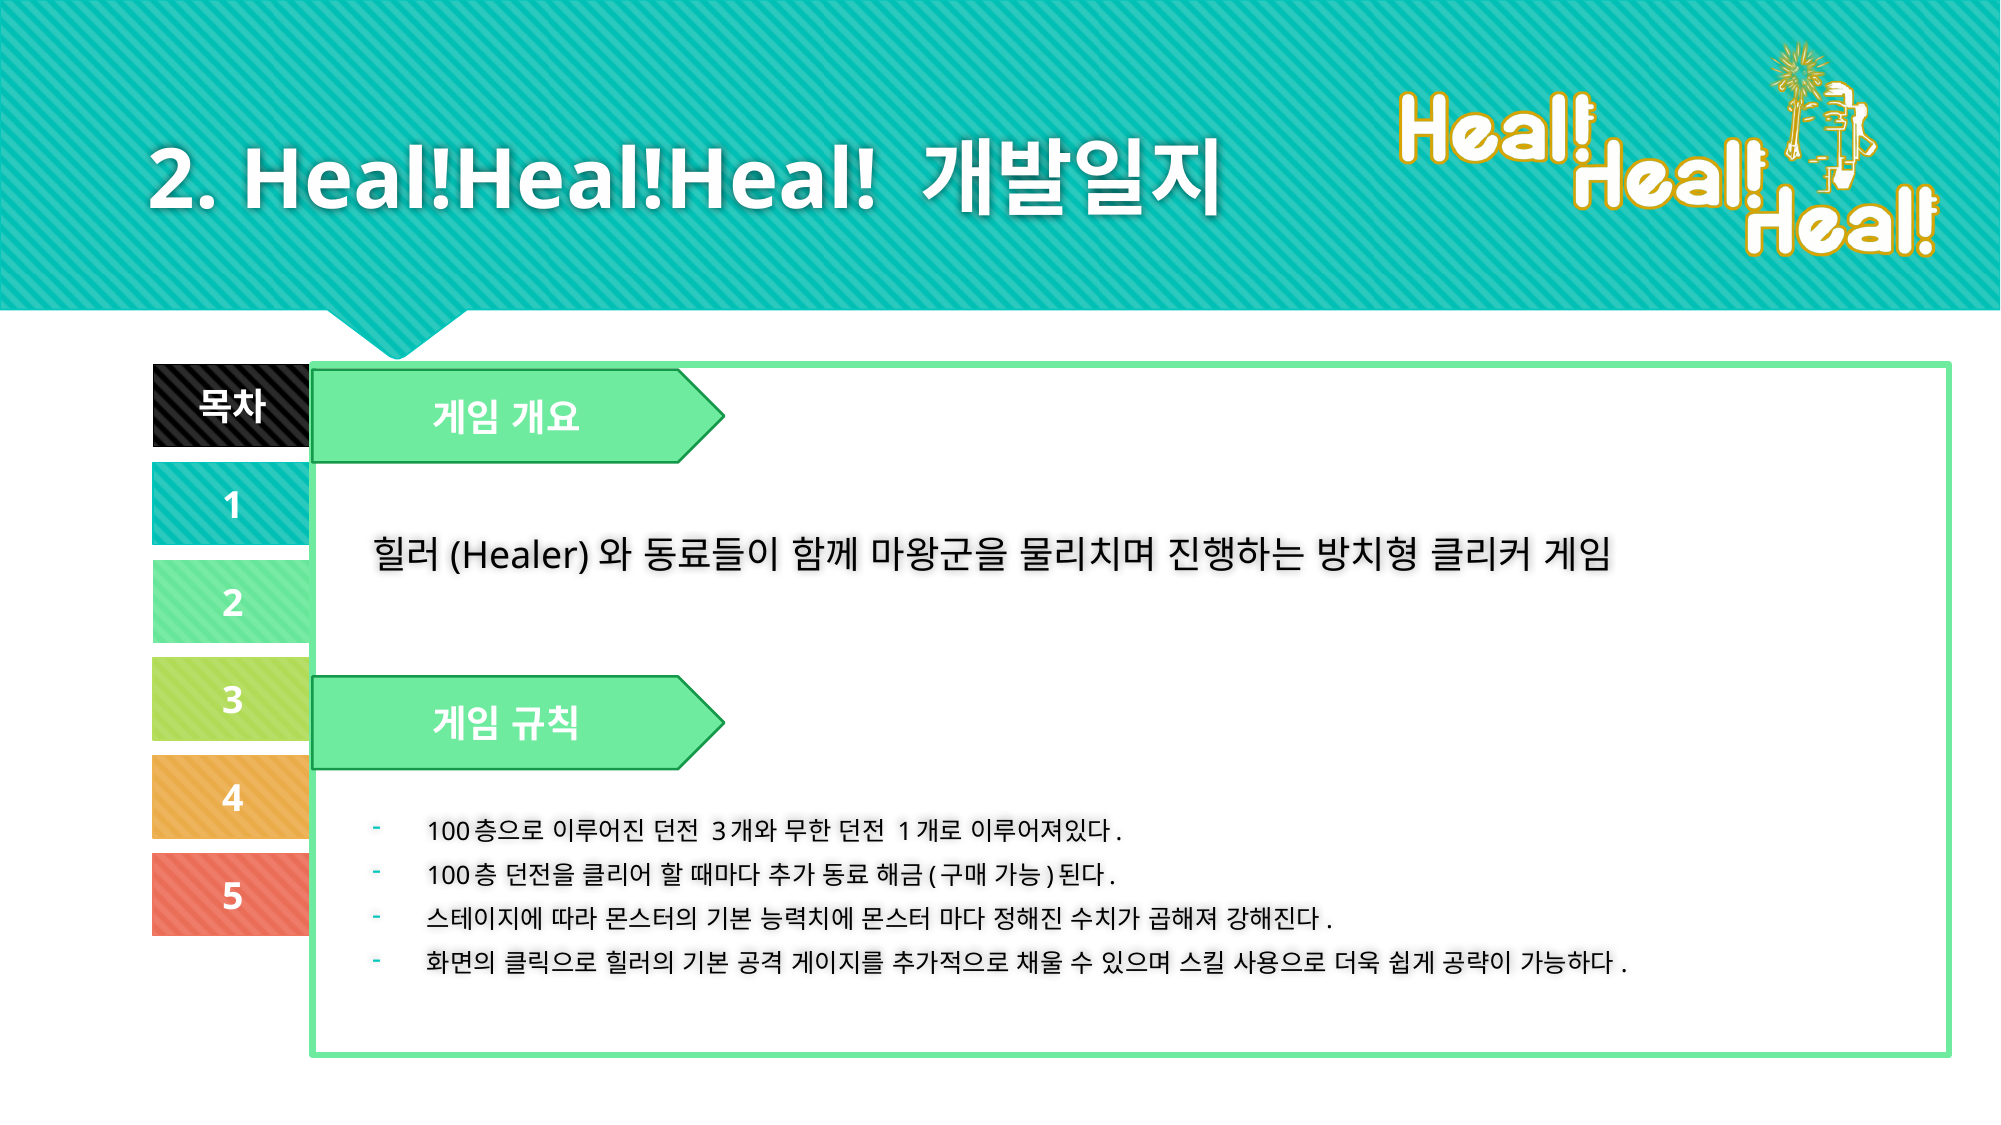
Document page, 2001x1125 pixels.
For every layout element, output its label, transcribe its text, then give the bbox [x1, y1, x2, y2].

title 2. Heal!Heal!Heal! 개발일지 [132, 73, 1371, 233]
text_box [312, 364, 1949, 1056]
text_box 게임 개요 [311, 368, 726, 464]
picture [1371, 31, 1949, 284]
text_box 100층으로 이루어진 던전 3개와 무한 던전 1개로 이루어져있다. 100층 던전을 클리어 할 때마다 추가 동료 해금(구매 가능)된다. 스테이지에 따라 몬스터의 기본 능력치에 몬스터 마다 정해진 수치가 곱해져 강해진다. 화면의 클릭으로 힐러의 기본 공격 게이지를 추가적으로 채울 수 있으며 스킬 사용으로 더욱 쉽게 공략이 가능하다. [357, 806, 1898, 985]
text_box 4 [152, 755, 312, 839]
text_box 3 [152, 657, 312, 741]
text_box 1 [152, 462, 312, 545]
text_box 2 [153, 560, 312, 643]
text_box 게임 규칙 [311, 675, 726, 771]
list 힐러(Healer)와 동료들이 함께 마왕군을 물리치며 진행하는 방치형 클리커 게임 [357, 464, 1784, 643]
text_box 목차 [153, 364, 312, 447]
text_box 5 [152, 853, 312, 936]
